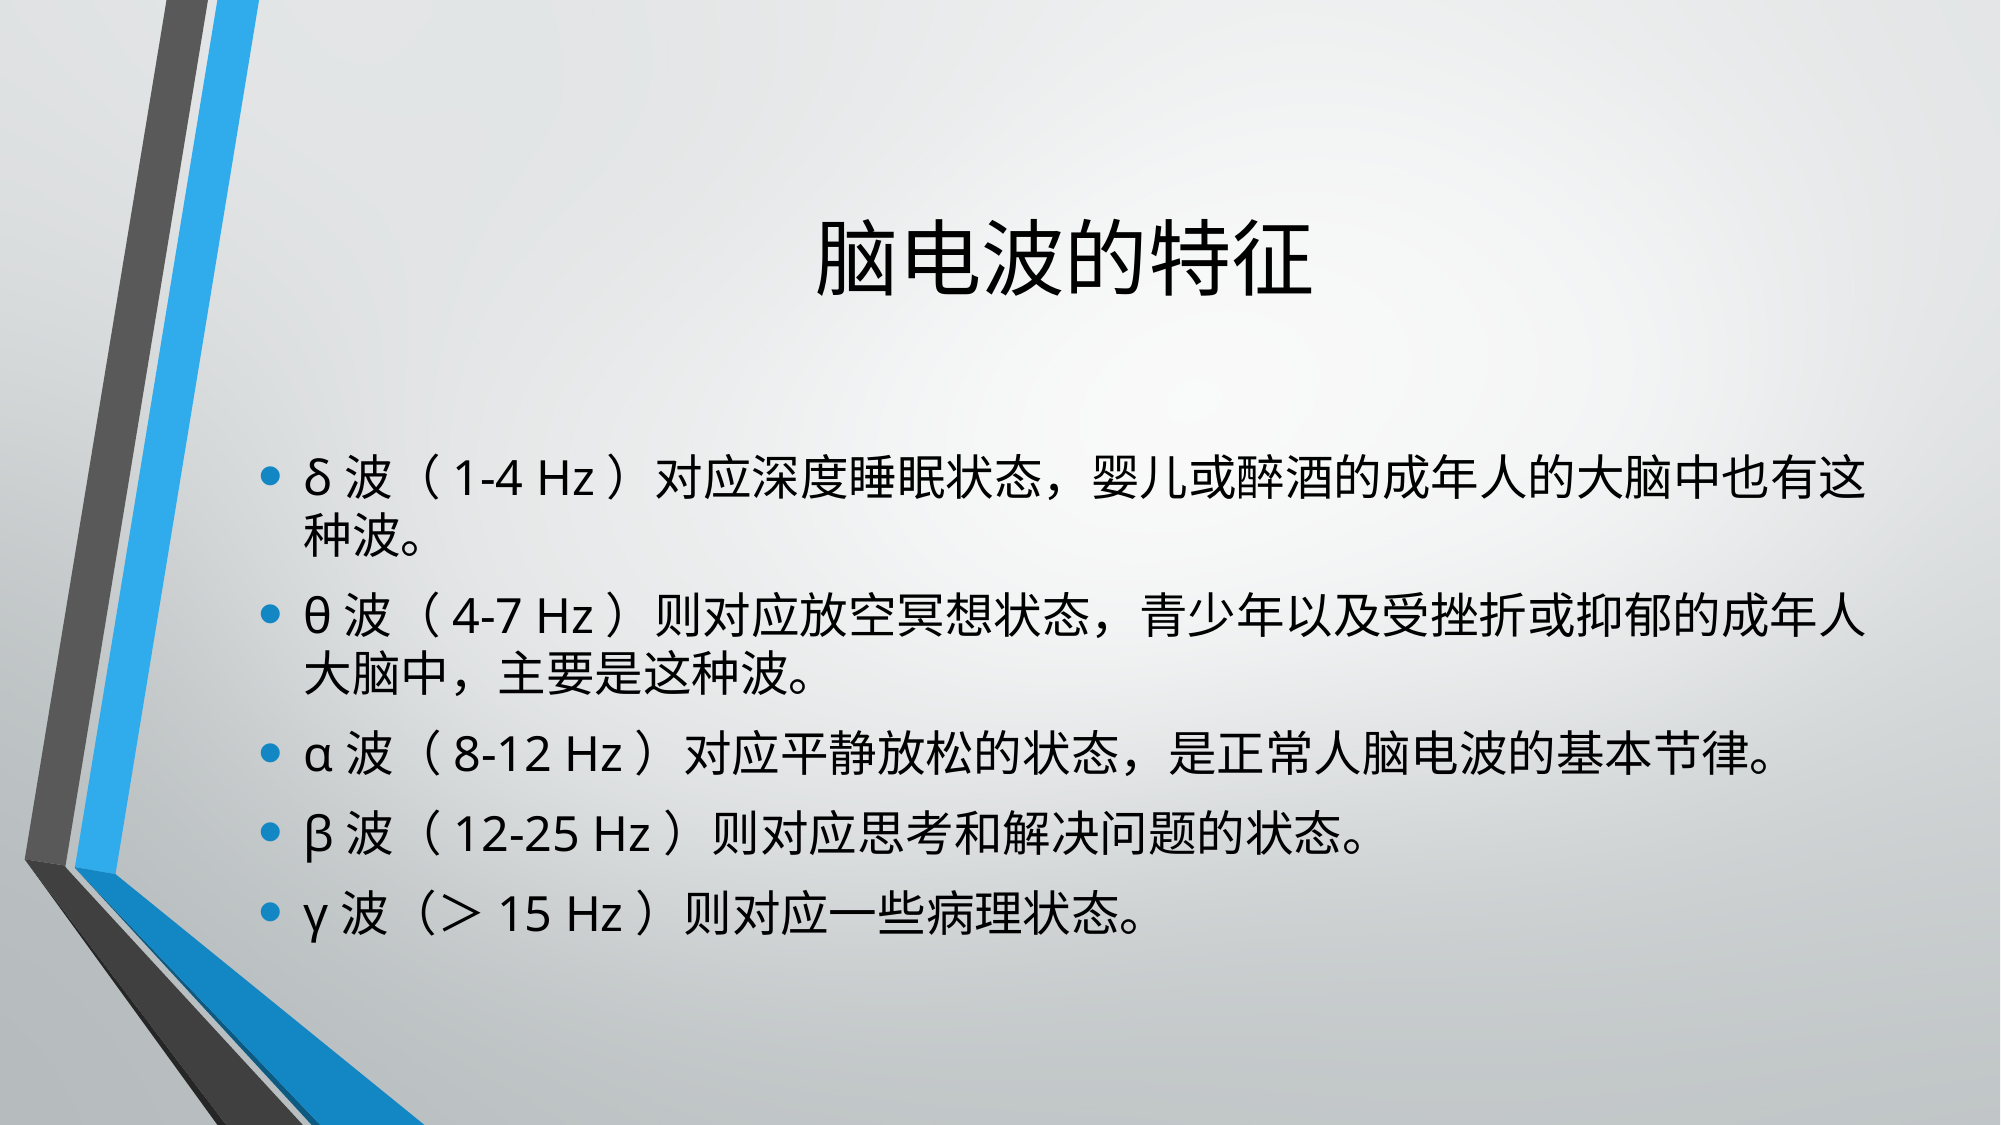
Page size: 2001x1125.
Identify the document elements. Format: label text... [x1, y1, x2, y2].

list δ波（1-4 Hz）对应深度睡眠状态，婴儿或醉酒的成年人的大脑中也有这种波。 θ波（4-7 Hz）则对应放空冥想状态，青少年以及受挫折或抑郁的成年人大脑中，主要是这种波。 α波（8-12 Hz）对应平静放松的状态，是正常人脑电波的基本节律。 β波（12-25 Hz）则对应思考和解决问题的状态。 γ波（＞15 Hz）则对应一些病理状态。 [243, 437, 1887, 950]
title 脑电波的特征 [243, 112, 1887, 400]
